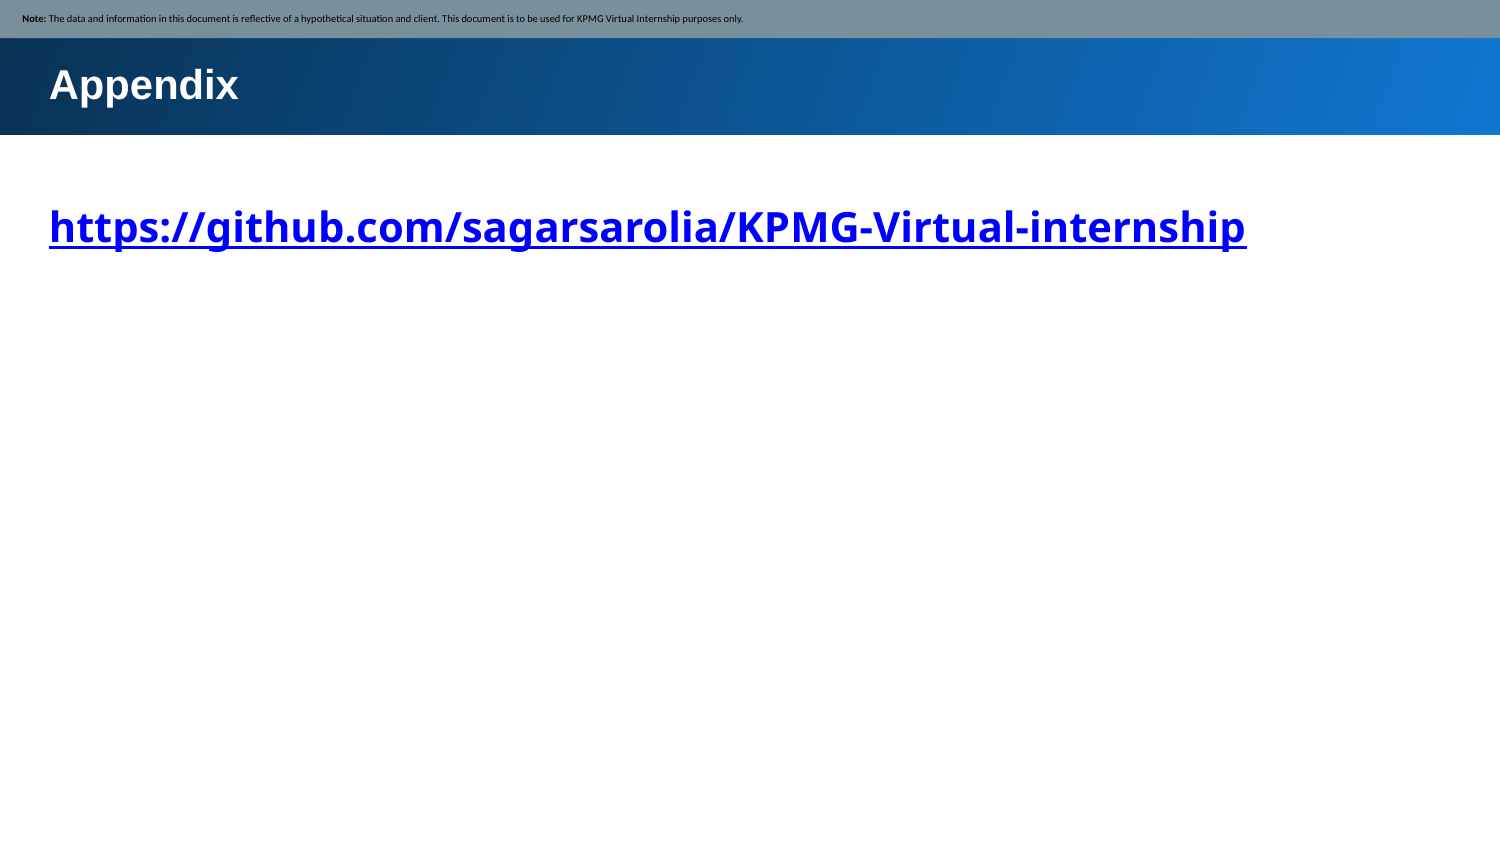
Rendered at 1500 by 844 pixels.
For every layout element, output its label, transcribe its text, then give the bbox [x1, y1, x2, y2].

text_box Note: The data and information in this document is reflective of a hypothetical situation and client. This document is to be used for KPMG Virtual Internship purposes only. [0, 0, 1500, 39]
text_box https://github.com/sagarsarolia/KPMG-Virtual-internship [33, 177, 1439, 274]
text_box [0, 39, 1500, 135]
text_box Appendix [33, 43, 1439, 124]
